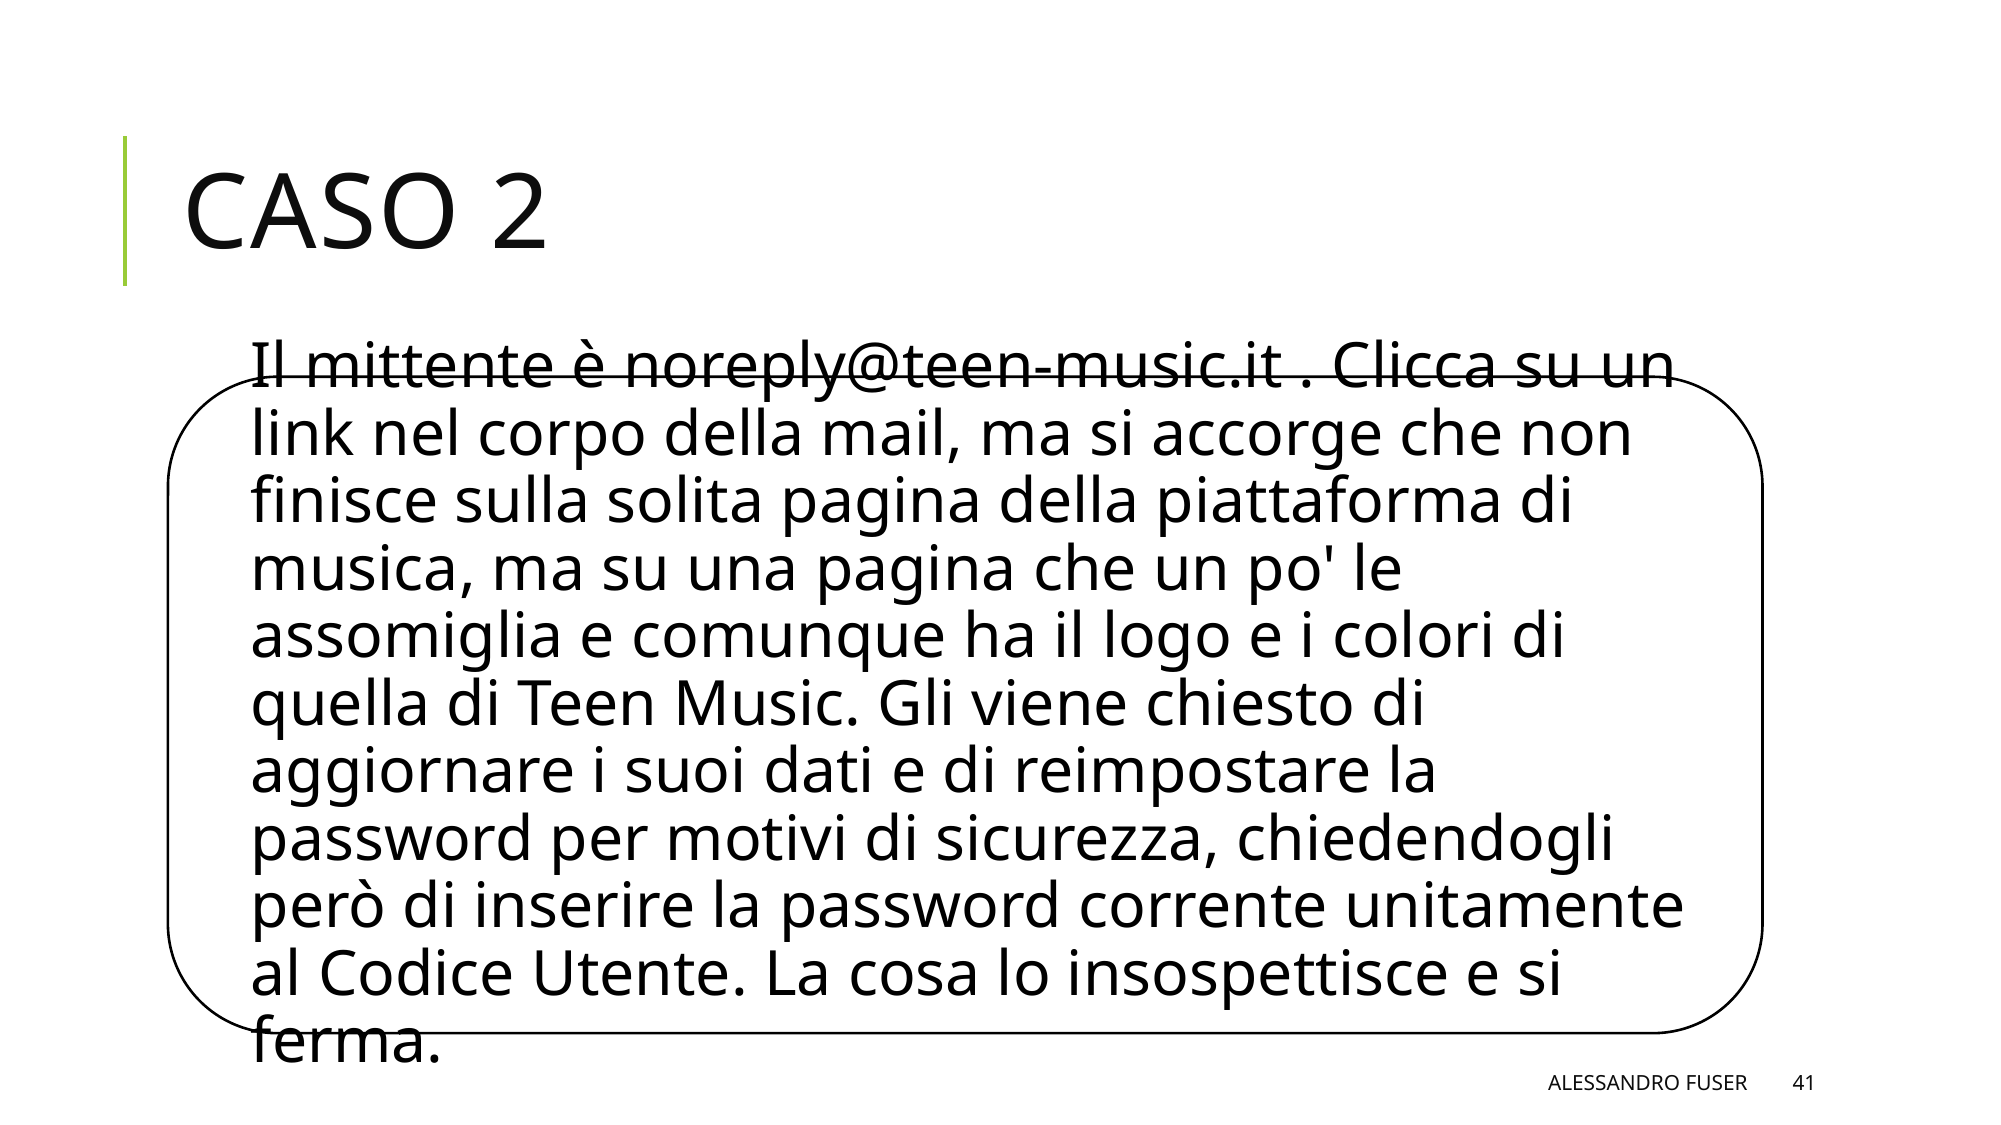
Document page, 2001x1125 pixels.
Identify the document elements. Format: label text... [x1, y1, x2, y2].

slide_number 41 [1777, 1061, 1938, 1107]
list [167, 374, 1763, 1036]
footer Alessandro Fuser [794, 1061, 1763, 1107]
title Caso 2 [168, 96, 1763, 342]
